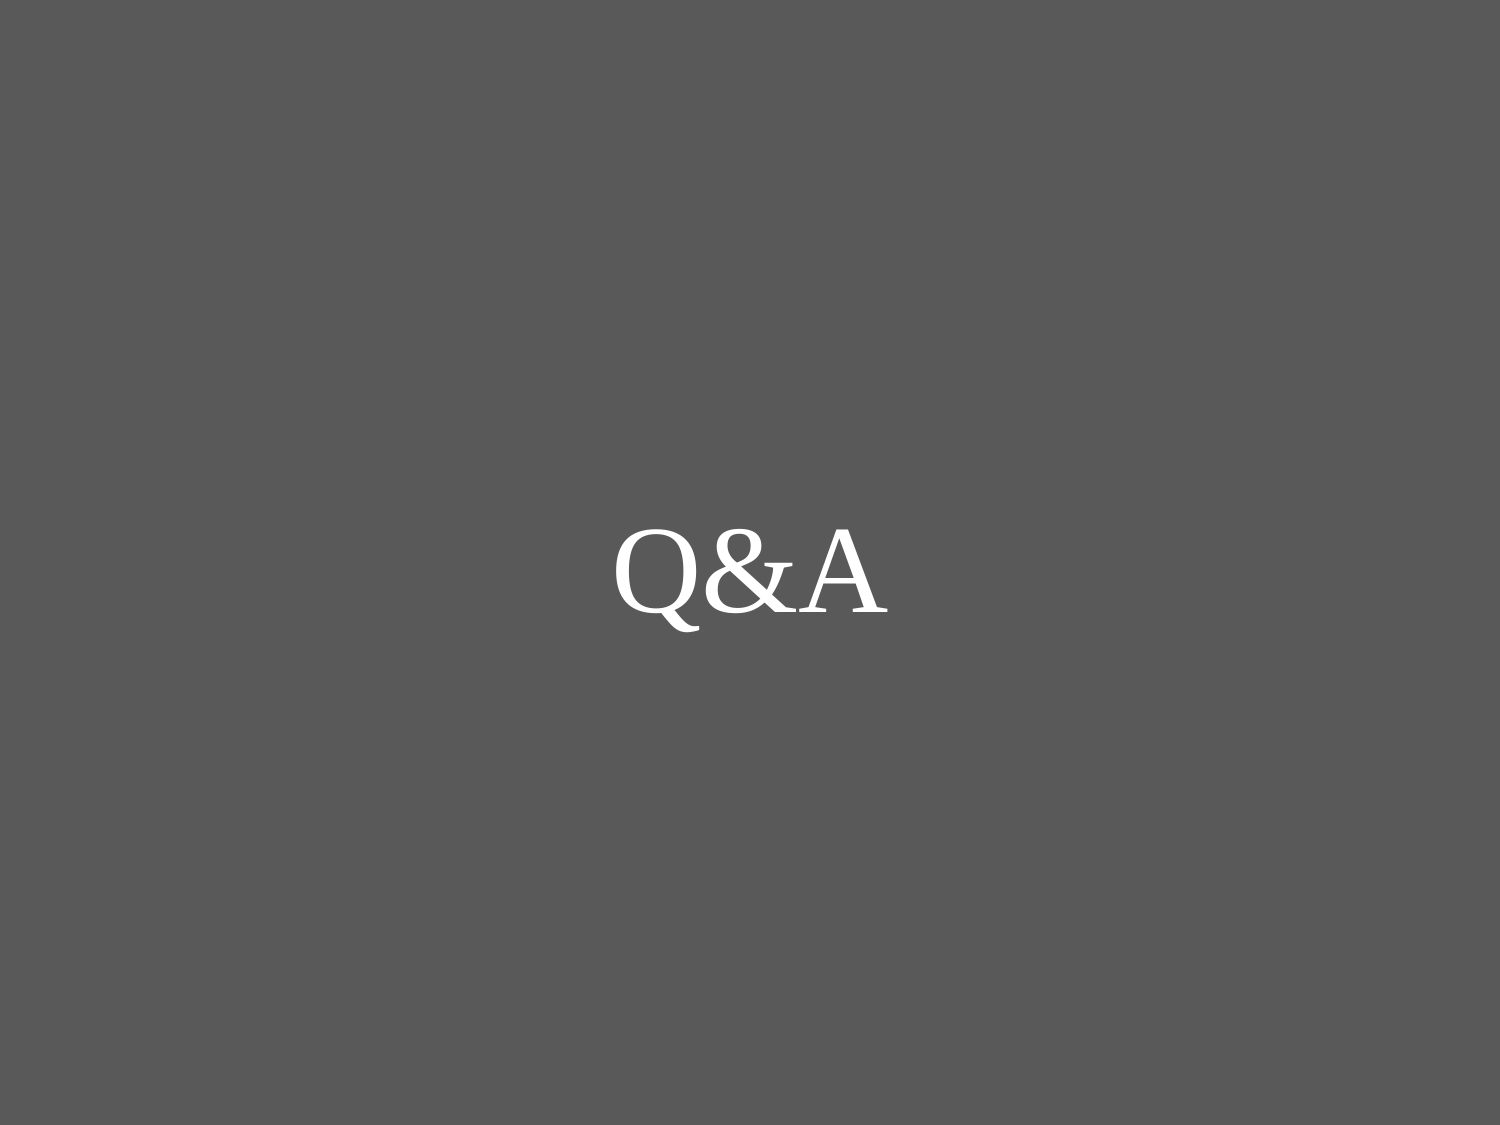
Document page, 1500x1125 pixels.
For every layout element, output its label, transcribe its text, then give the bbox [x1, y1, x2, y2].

text_box Q&A [0, 0, 1500, 1125]
